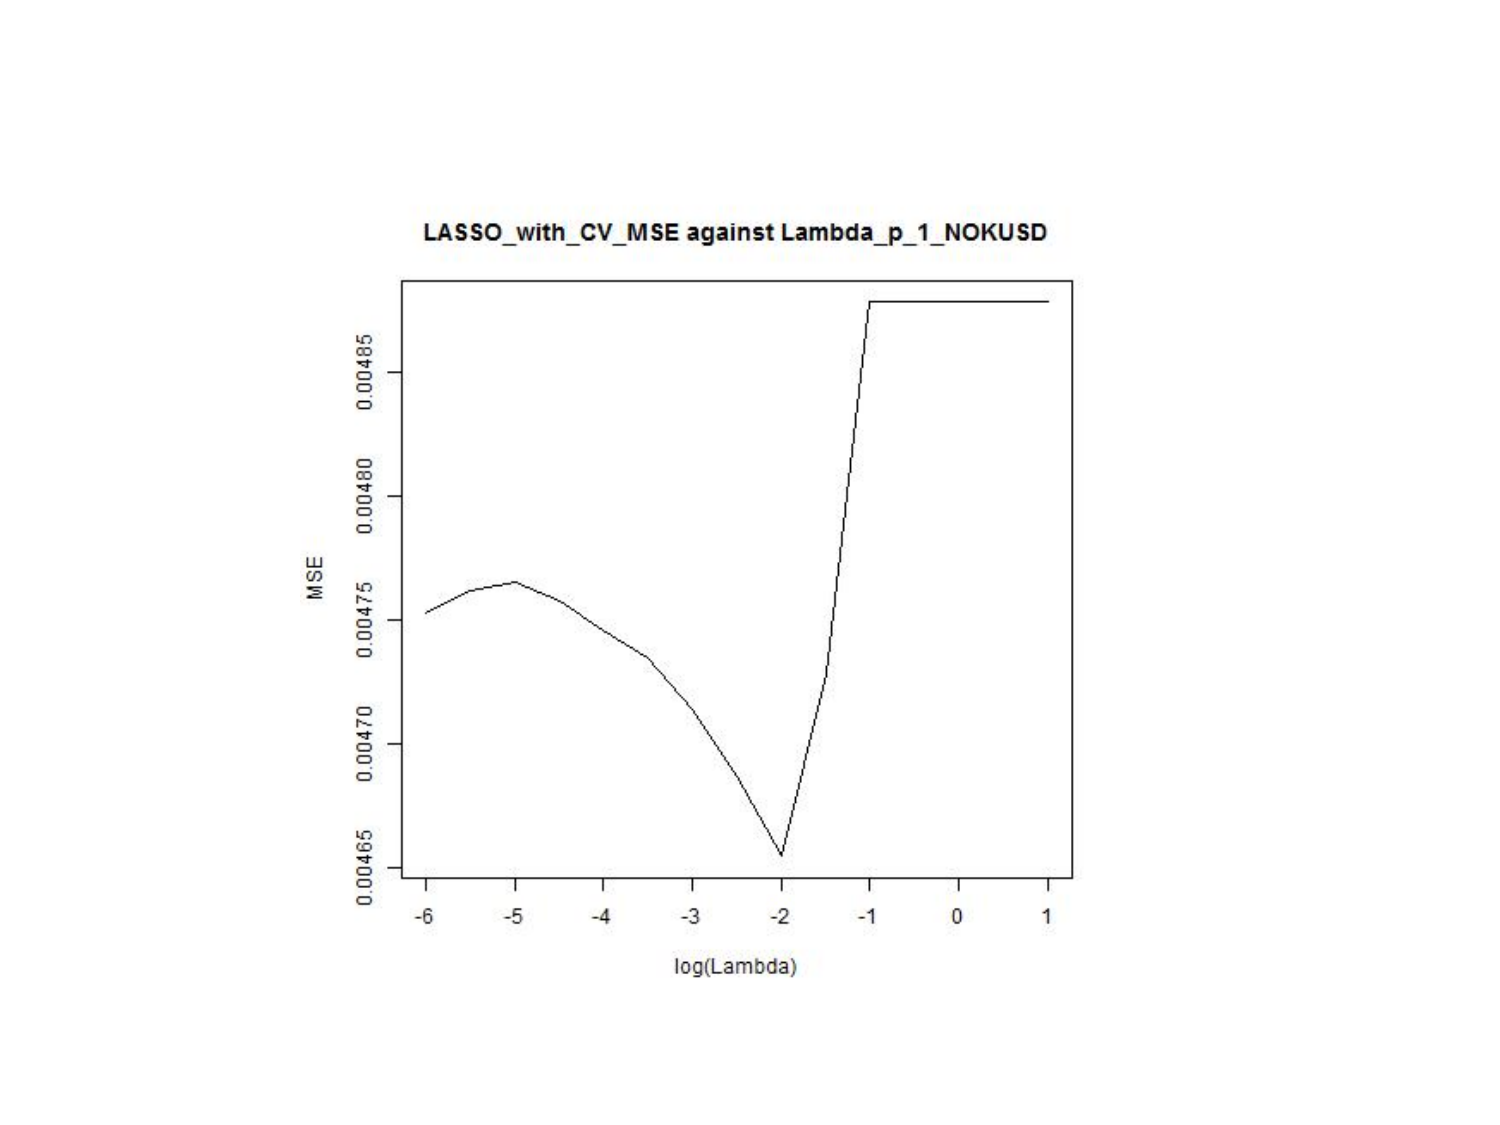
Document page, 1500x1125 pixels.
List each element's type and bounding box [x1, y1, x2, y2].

picture [299, 179, 1126, 1006]
